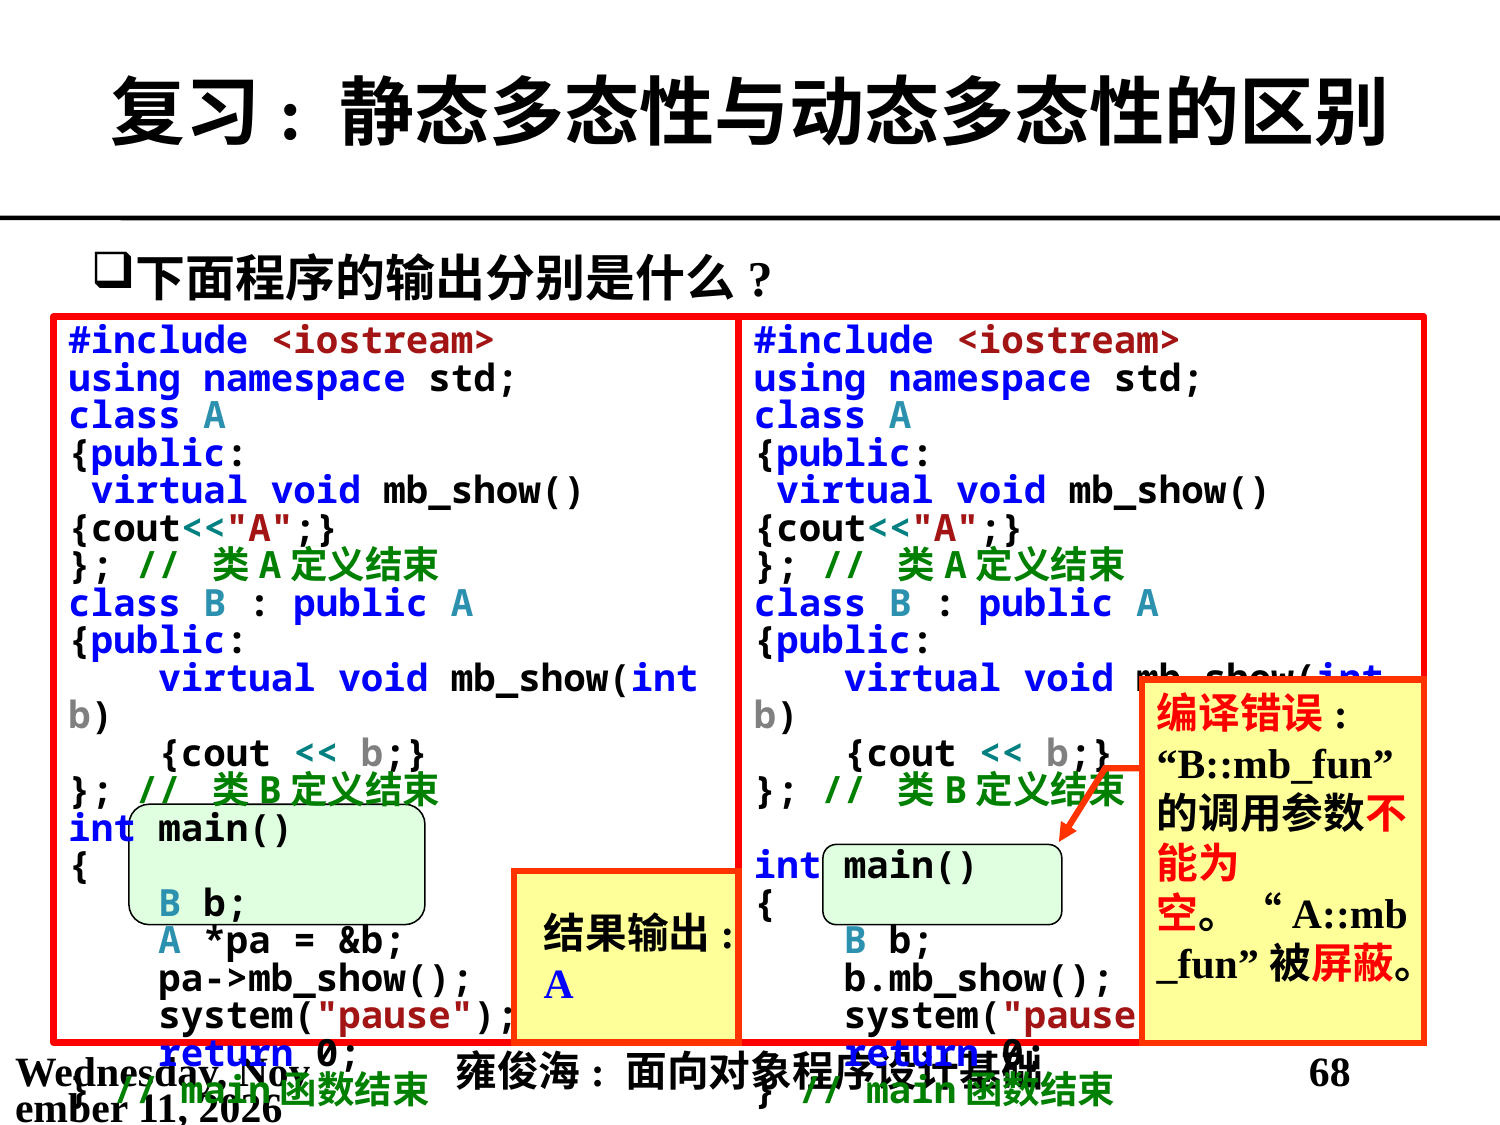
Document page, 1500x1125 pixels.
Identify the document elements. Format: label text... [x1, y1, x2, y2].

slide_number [0, 1042, 337, 1103]
title 复习: 静态多态性与动态多态性的区别 [0, 0, 1500, 217]
footer 雍俊海: 面向对象程序设计基础 [337, 1043, 1161, 1103]
text_box 结果输出: A [514, 871, 739, 1043]
text_box 编译错误: “B::mb_fun”的调用参数不能为空。“A::mb_fun”被屏蔽。 [1058, 679, 1424, 1043]
list 下面程序的输出分别是什么? [75, 239, 1425, 306]
text_box #include <iostream> using namespace std; class A {public: virtual void mb_show(){cout<<"A";} }; // 类A定义结束 class B : public A {public: virtual void mb_show(int b) {cout << b;} }; // 类B定义结束 int main() { B b; A *pa = &b; pa->mb_show(); system("pause"); return 0; } // main函数结束 [53, 316, 738, 1043]
text_box #include <iostream> using namespace std; class A {public: virtual void mb_show(){cout<<"A";} }; // 类A定义结束 class B : public A {public: virtual void mb_show(int b) {cout << b;} }; // 类B定义结束 int main() { B b; b.mb_show(); system("pause"); return 0; } // main函数结束 [738, 316, 1424, 1043]
slide_number 68 [1161, 1042, 1499, 1103]
